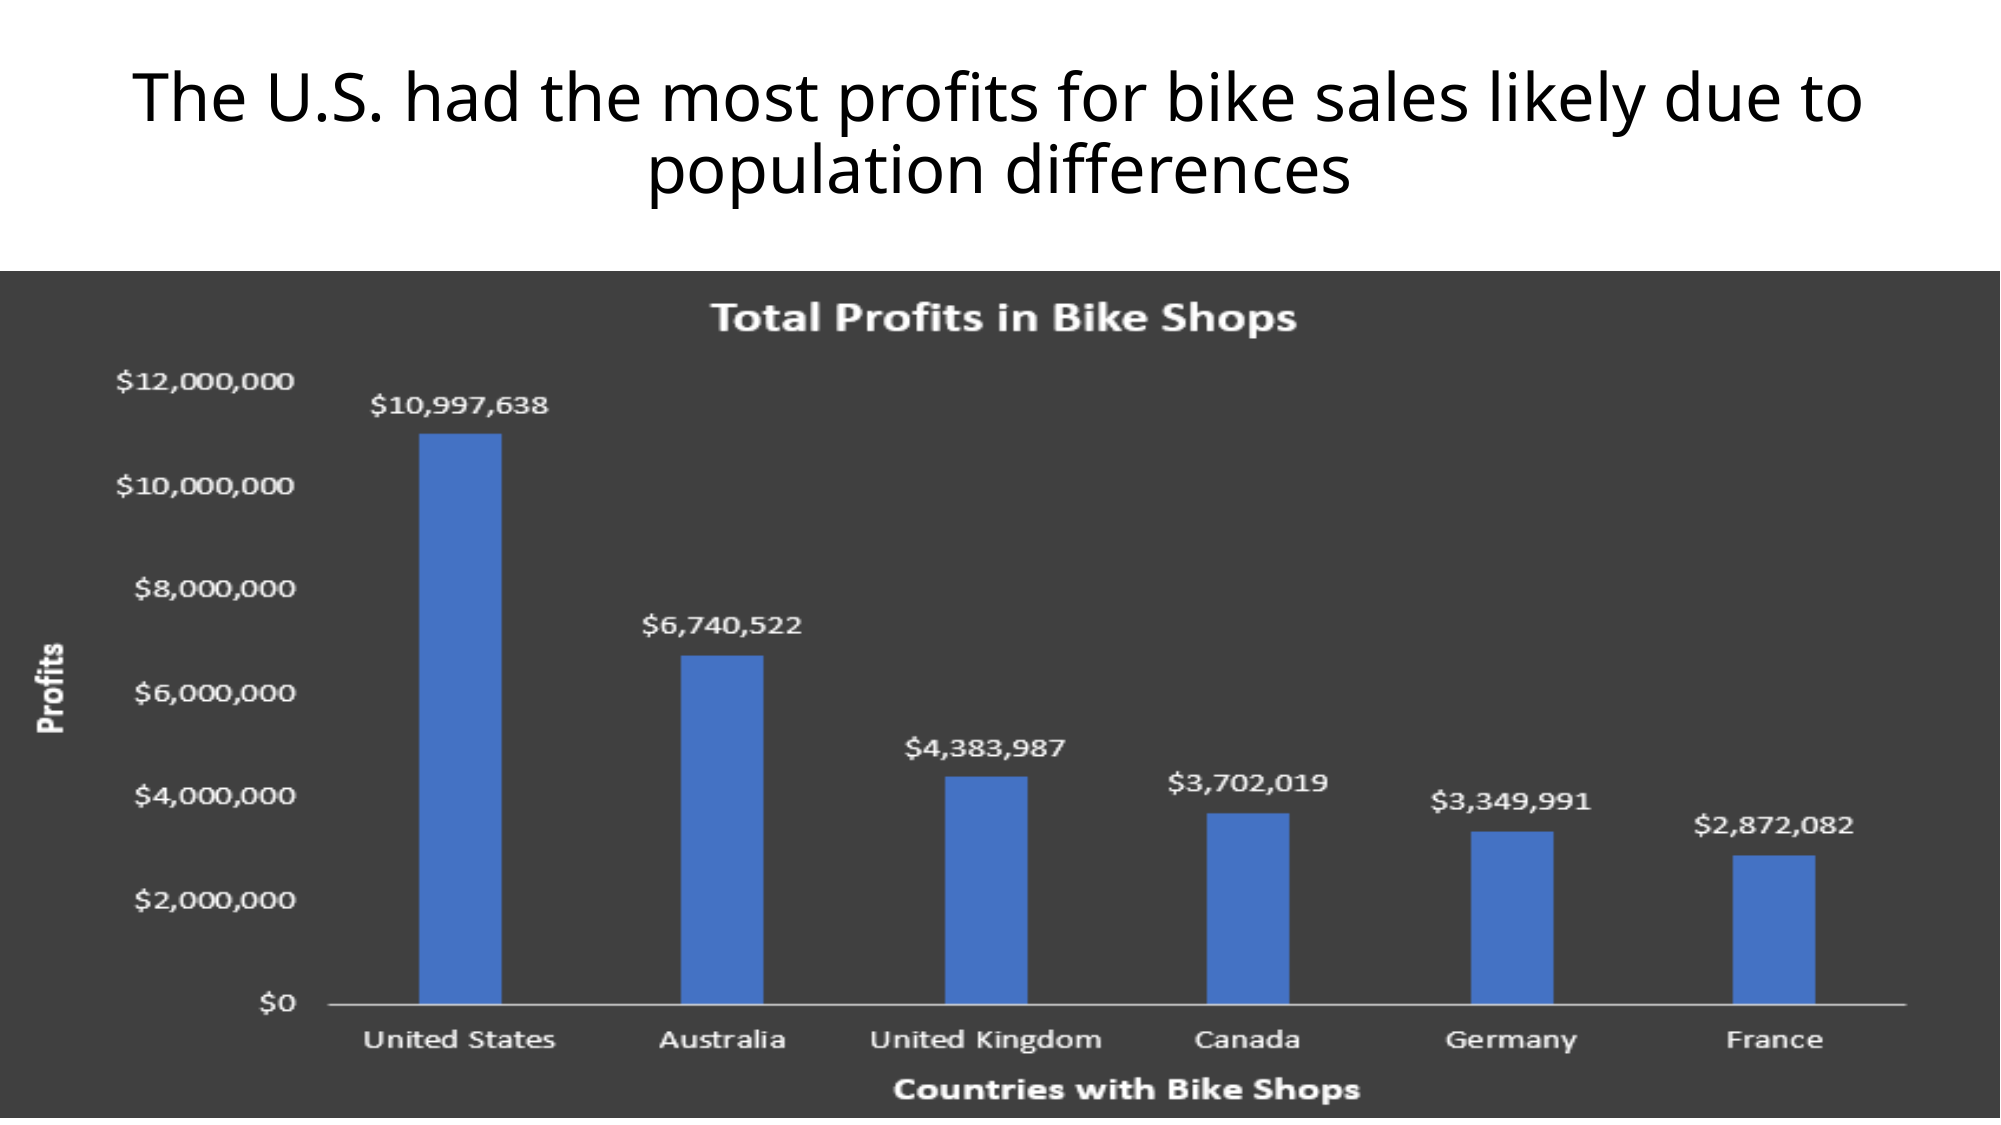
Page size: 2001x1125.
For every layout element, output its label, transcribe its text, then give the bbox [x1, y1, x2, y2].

picture [0, 271, 2000, 1118]
title The U.S. had the most profits for bike sales likely due to population differences [0, 0, 2000, 271]
